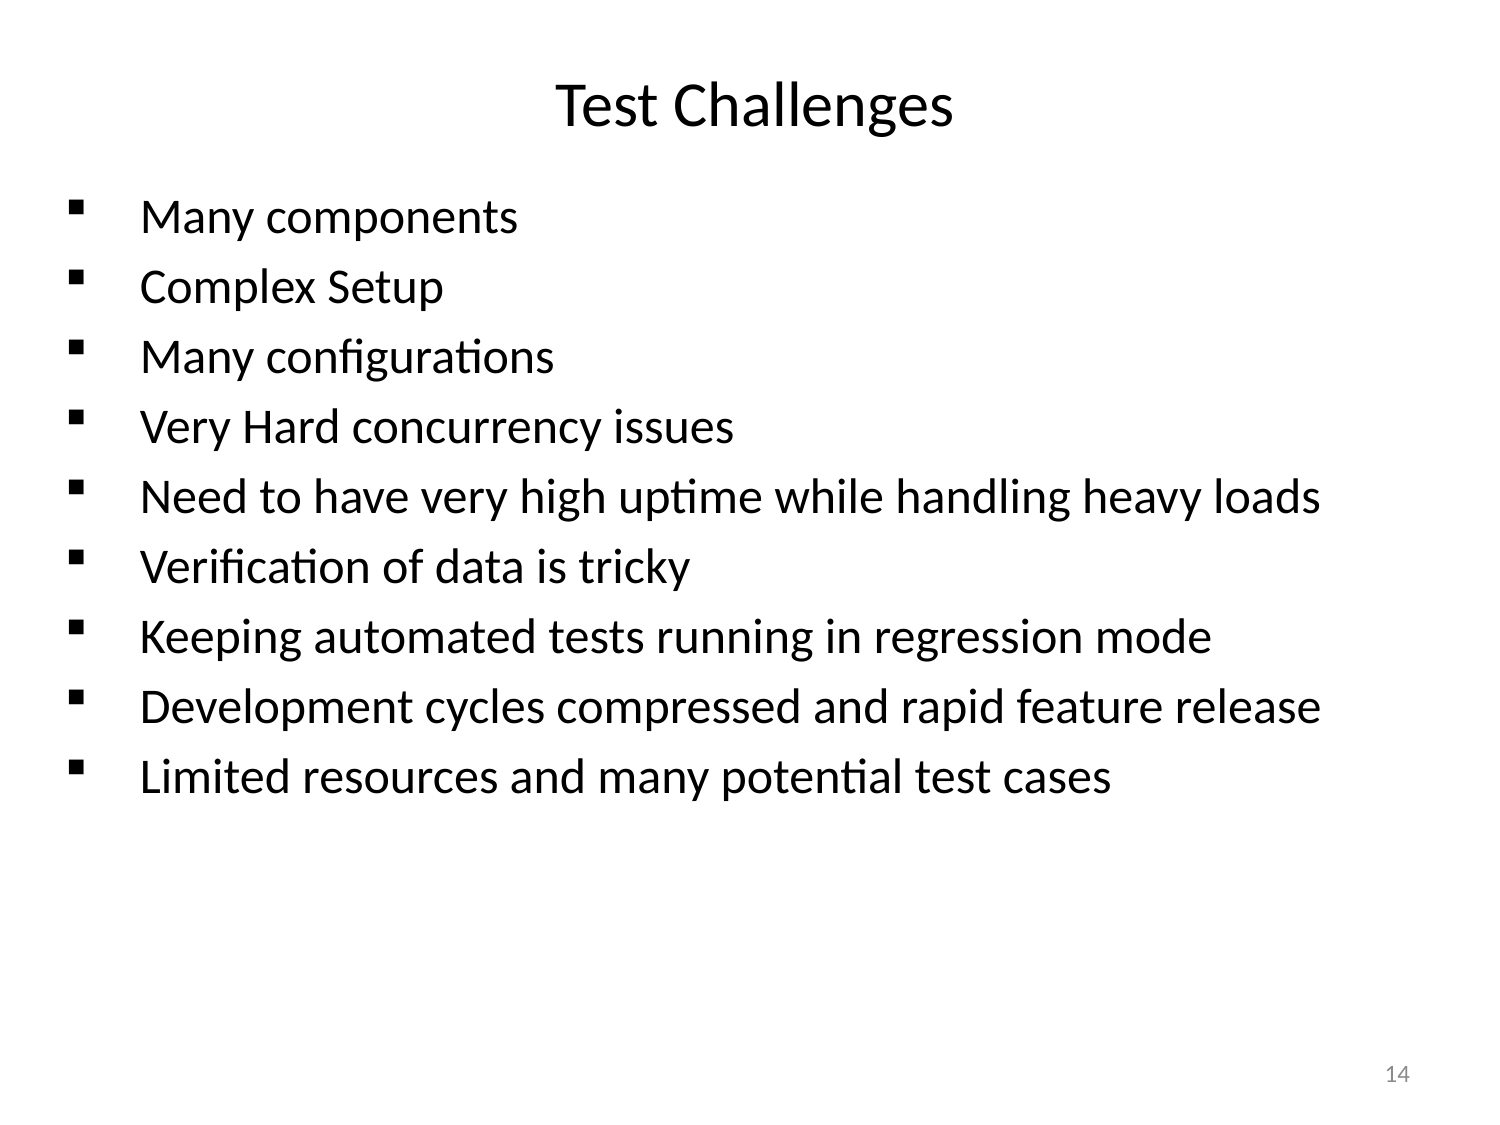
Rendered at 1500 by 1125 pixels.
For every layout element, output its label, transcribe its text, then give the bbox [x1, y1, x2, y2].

slide_number 14 [1074, 1042, 1425, 1103]
text_box Many components Complex Setup Many configurations Very Hard concurrency issues Need to have very high uptime while handling heavy loads Verification of data is tricky Keeping automated tests running in regression mode Development cycles compressed and rapid feature release Limited resources and many potential test cases [49, 176, 1443, 1044]
title Test Challenges [158, 54, 1353, 148]
